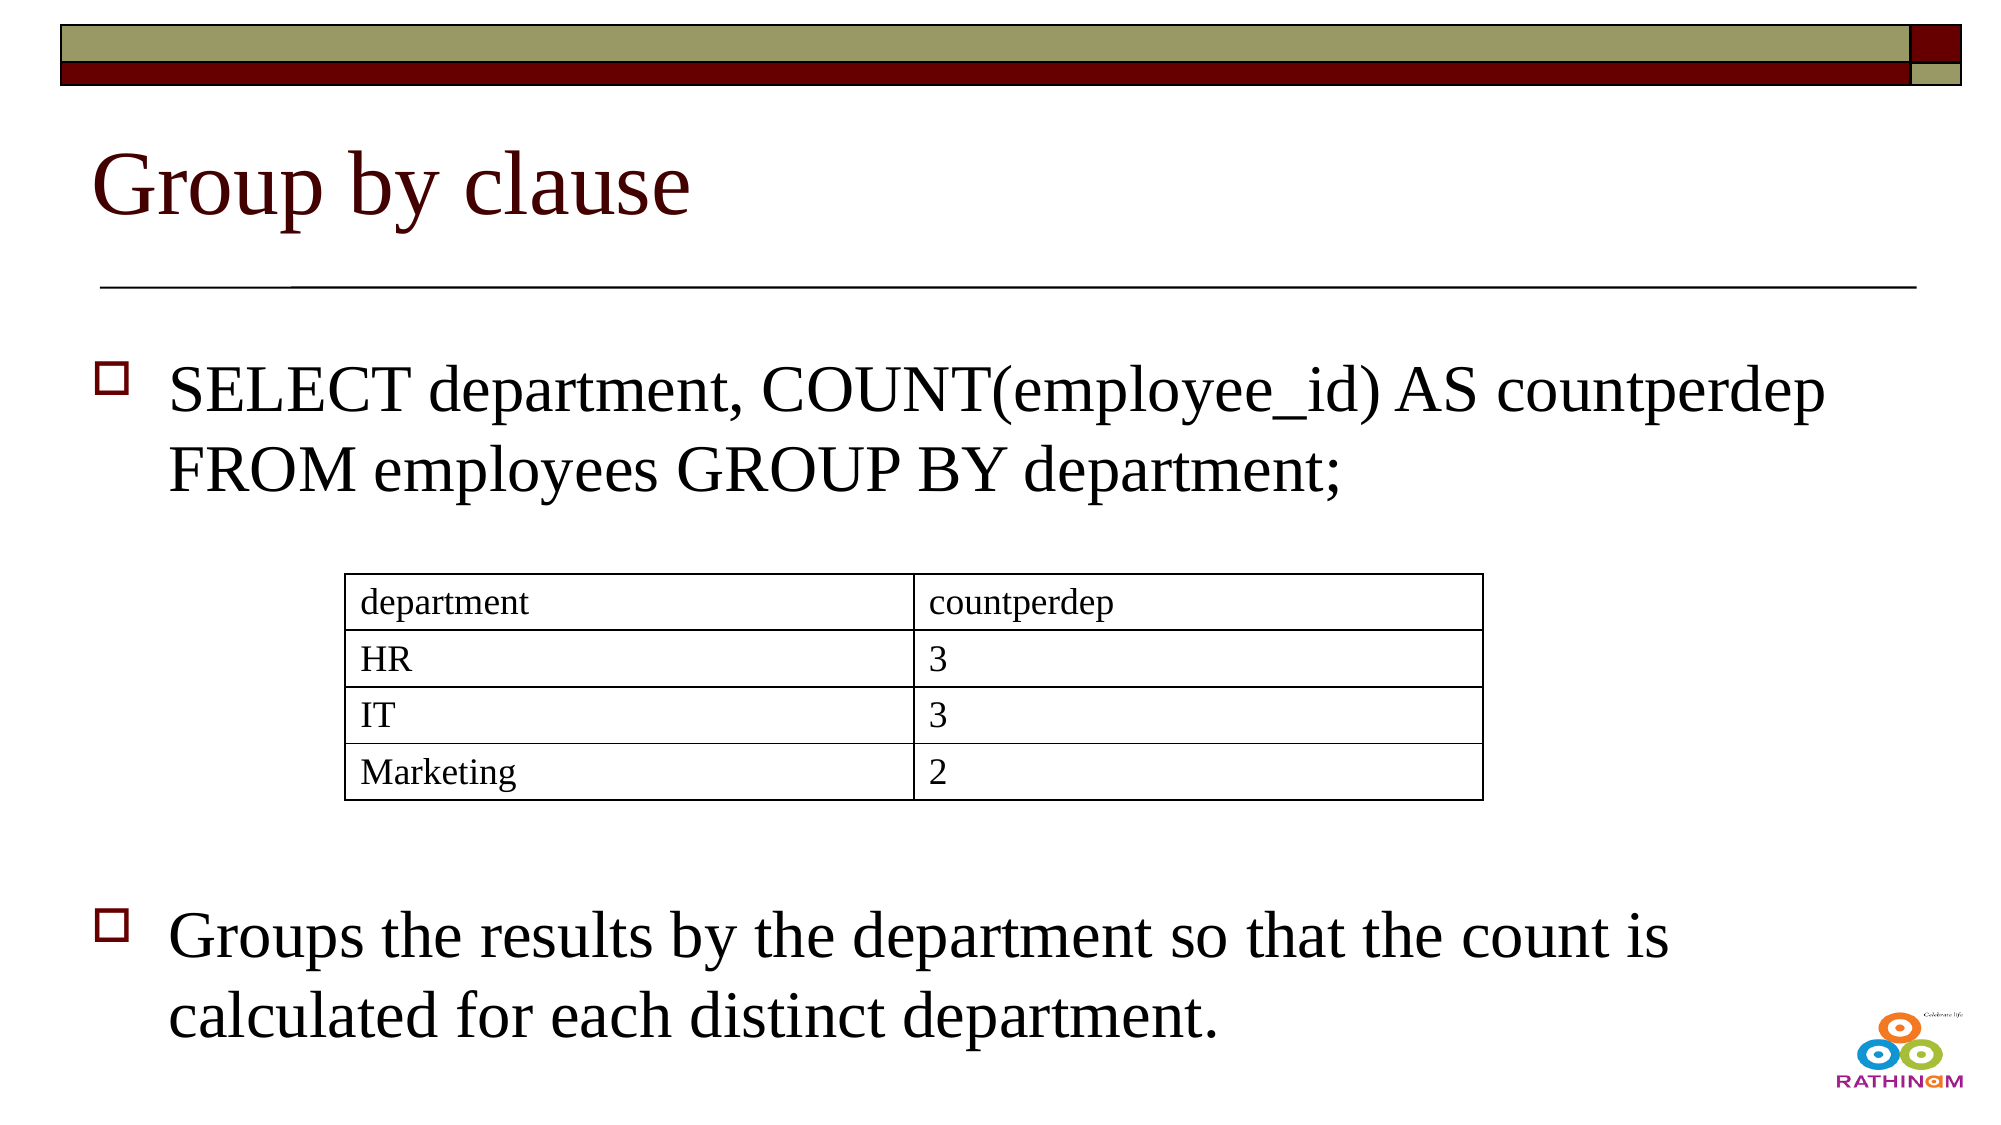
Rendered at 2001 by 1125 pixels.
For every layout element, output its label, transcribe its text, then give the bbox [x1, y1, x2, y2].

table_header department [346, 575, 913, 629]
title Group by clause [76, 52, 1877, 241]
list SELECT department, COUNT(employee_id) AS countperdep FROM employees GROUP BY department; Groups the results by the department so that the count is calculated for each distinct department. [76, 337, 1877, 1023]
table_cell Marketing [346, 744, 913, 799]
table_cell IT [346, 688, 913, 743]
table_cell 2 [915, 744, 1482, 799]
picture [1830, 1000, 1969, 1100]
table_cell HR [346, 631, 913, 686]
table_cell 3 [915, 631, 1482, 686]
table_header countperdep [915, 575, 1482, 629]
table_cell 3 [915, 688, 1482, 743]
